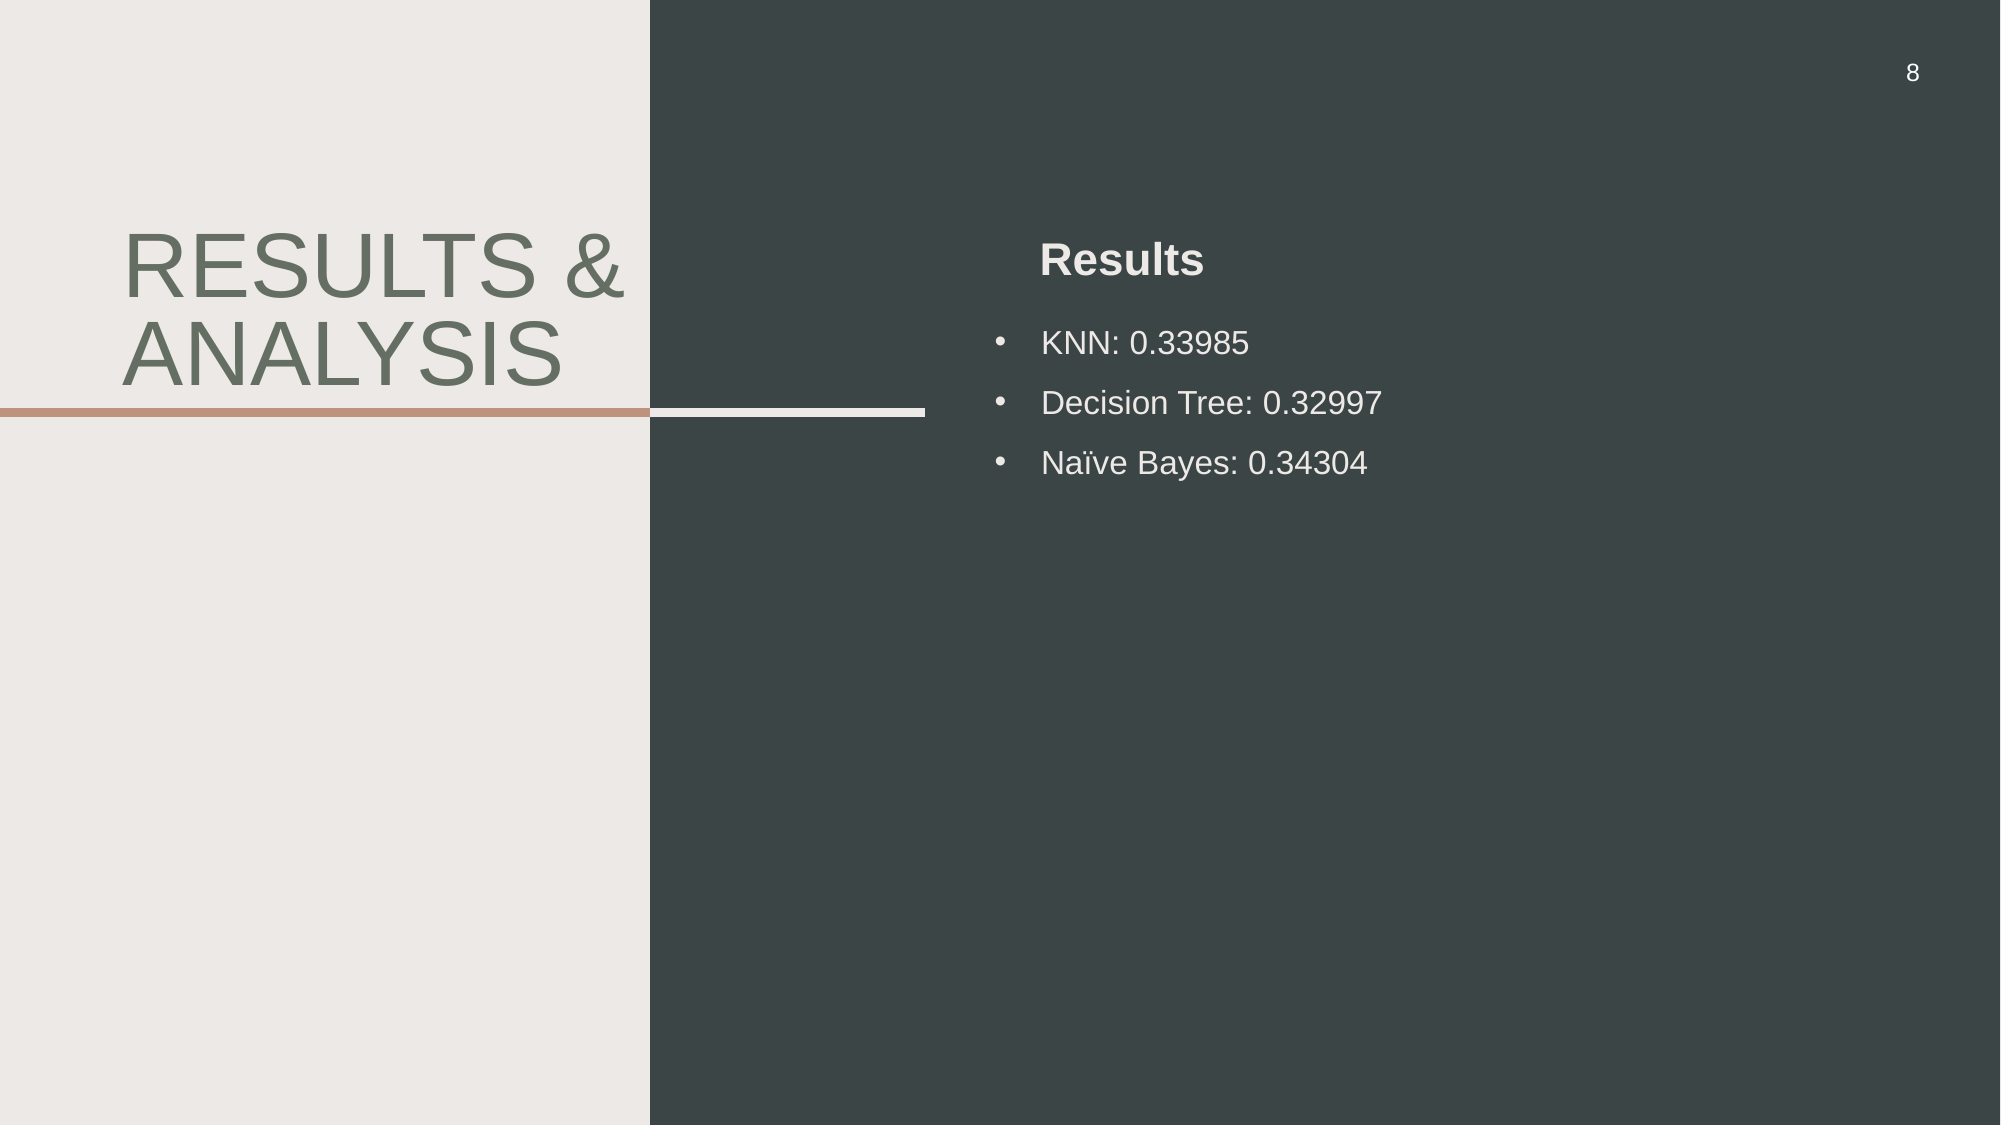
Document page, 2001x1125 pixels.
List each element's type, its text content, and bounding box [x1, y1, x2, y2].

list Results [1024, 221, 1817, 303]
title RESULTS & ANALYSIS [107, 219, 903, 496]
slide_number 8 [1660, 49, 1935, 95]
list KNN: 0.33985 Decision Tree: 0.32997 Naïve Bayes: 0.34304 [979, 293, 1760, 570]
